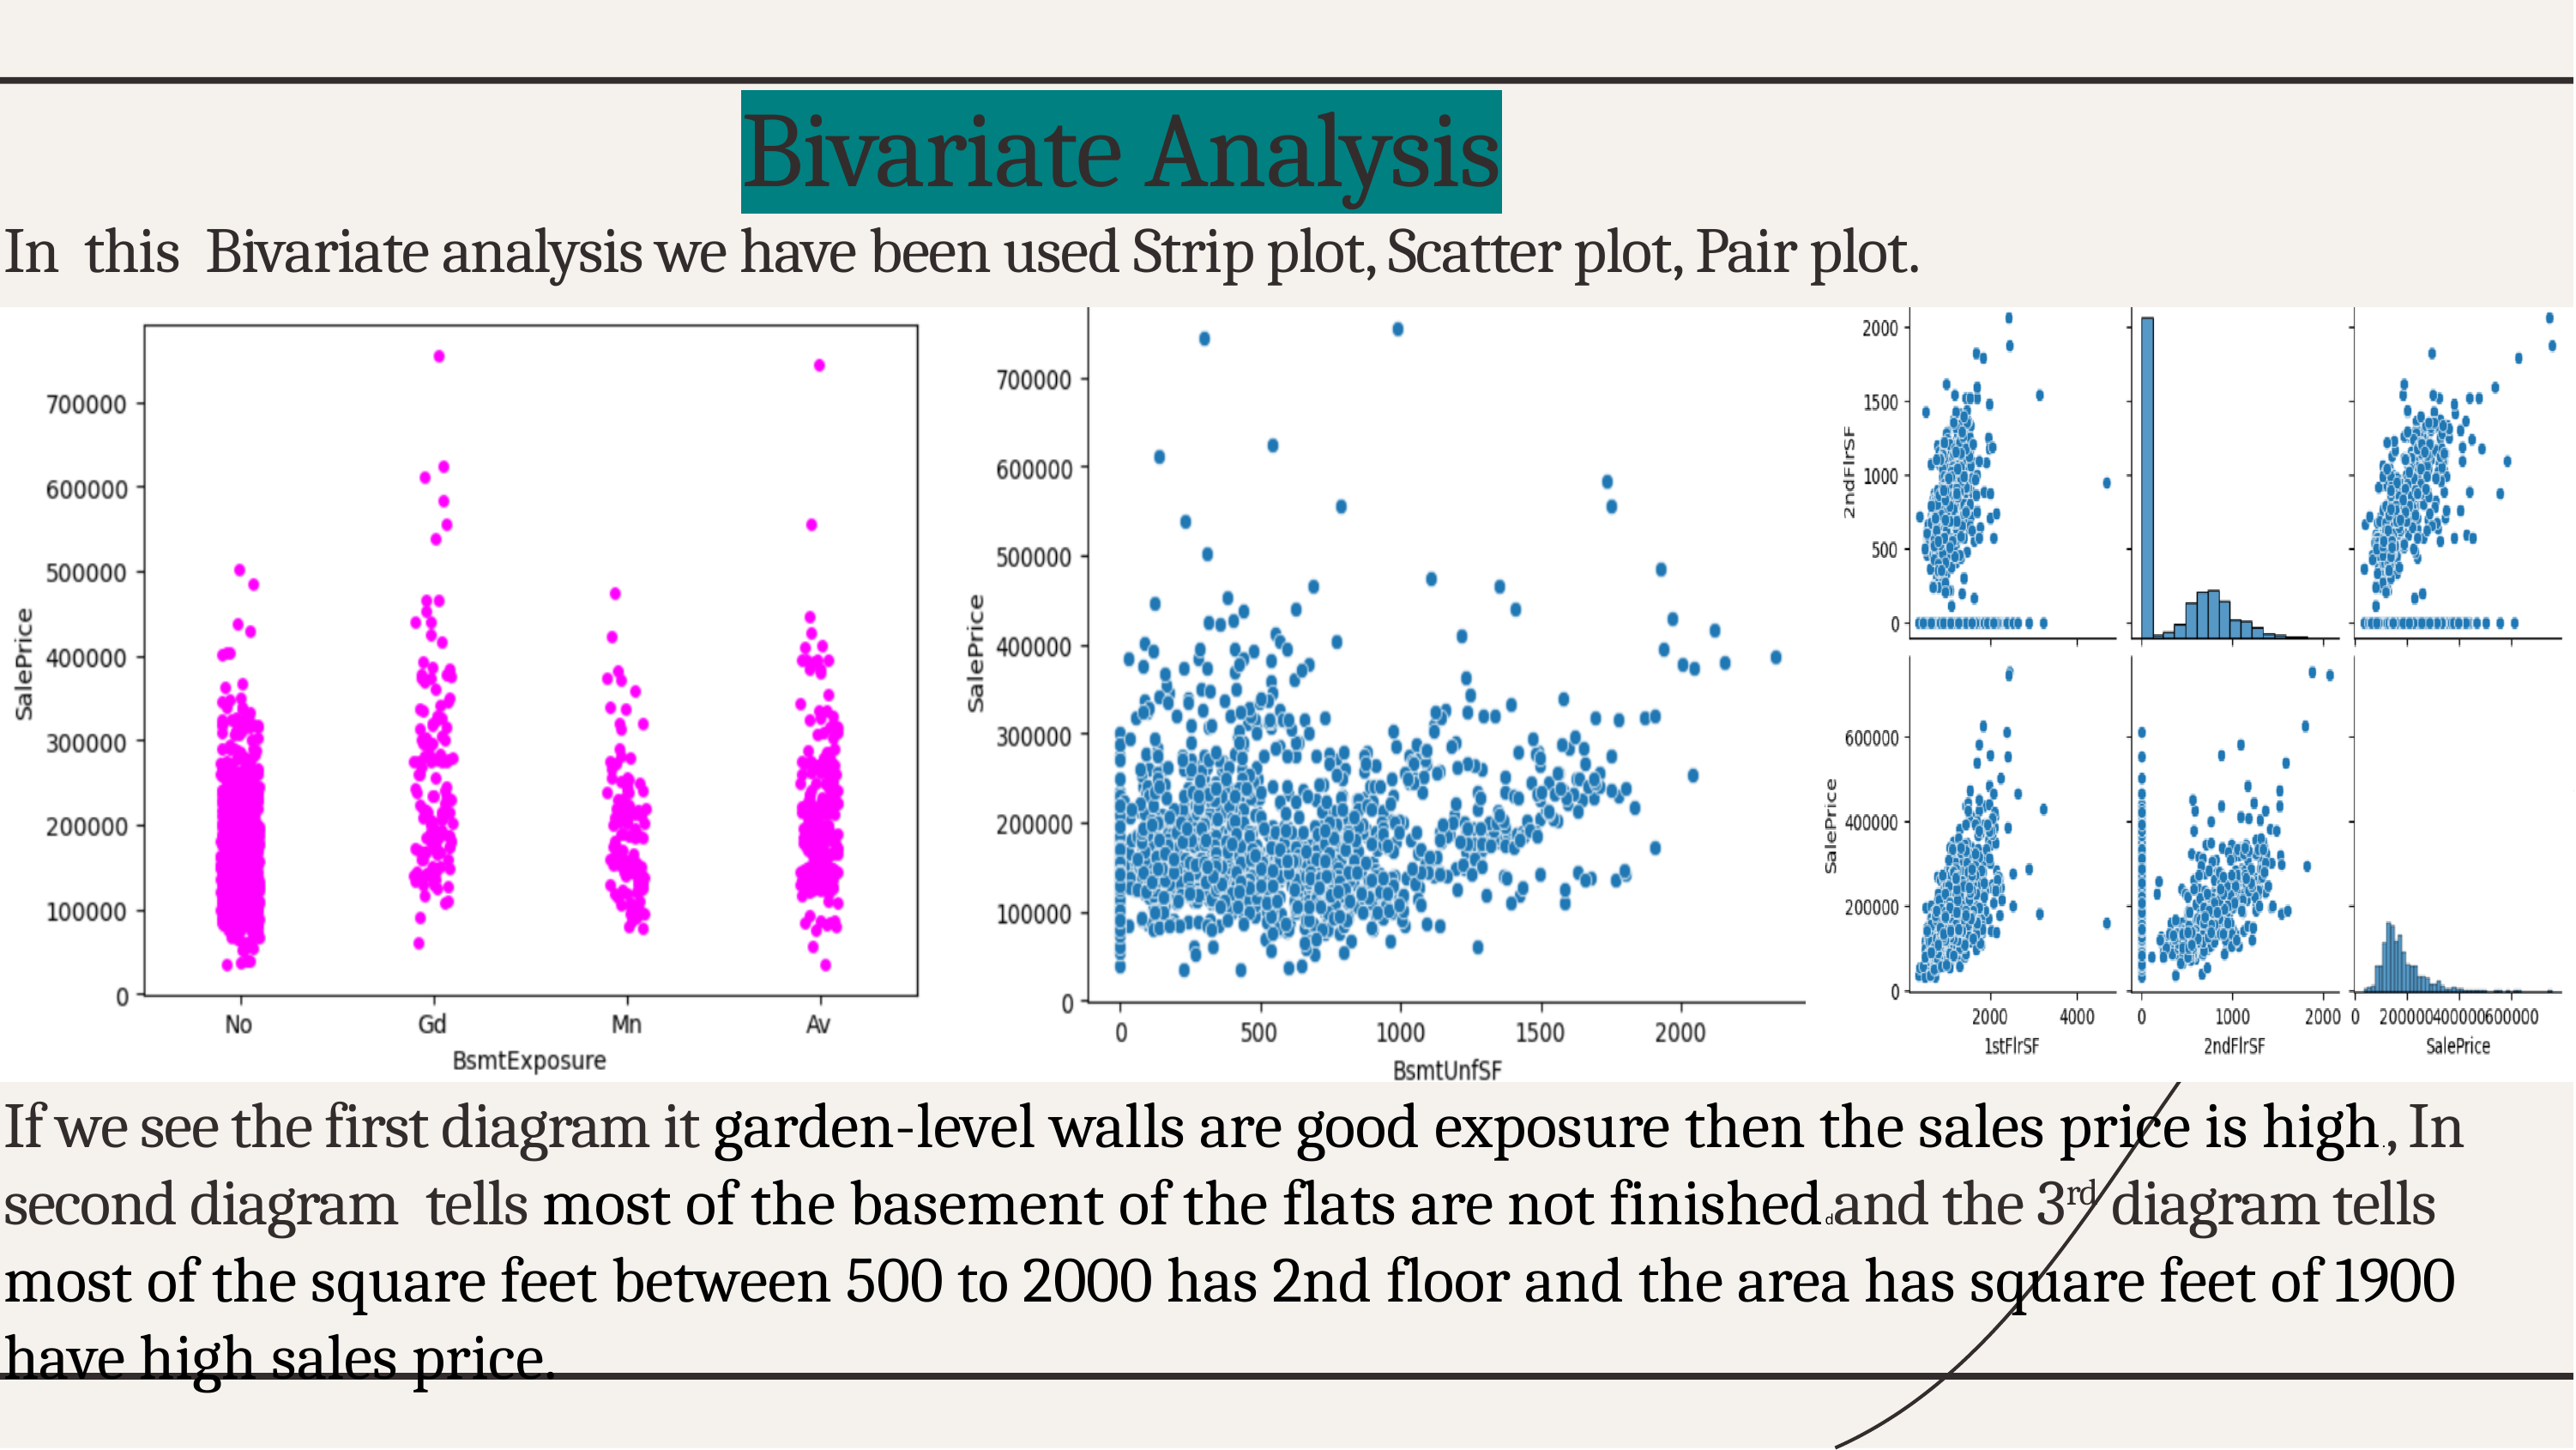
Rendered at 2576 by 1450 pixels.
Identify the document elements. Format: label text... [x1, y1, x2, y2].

text_box [1835, 1393, 1927, 1448]
title Bivariate Analysis In this Bivariate analysis we have been used Strip plot, Scatter plot, Pair plot. If we see the first diagram it garden-level walls are good exposure then the sales price is high., In second diagram tells most of the basement of the flats are not finisheddand the 3rd diagram tells most of the square feet between 500 to 2000 has 2nd floor and the area has square feet of 1900 have high sales price. [2, 76, 2576, 308]
picture [0, 307, 2574, 1082]
title Bivariate Analysis In this Bivariate analysis we have been used Strip plot, Scatter plot, Pair plot. If we see the first diagram it garden-level walls are good exposure then the sales price is high., In second diagram tells most of the basement of the flats are not finisheddand the 3rd diagram tells most of the square feet between 500 to 2000 has 2nd floor and the area has square feet of 1900 have high sales price. [2, 1085, 2576, 1393]
